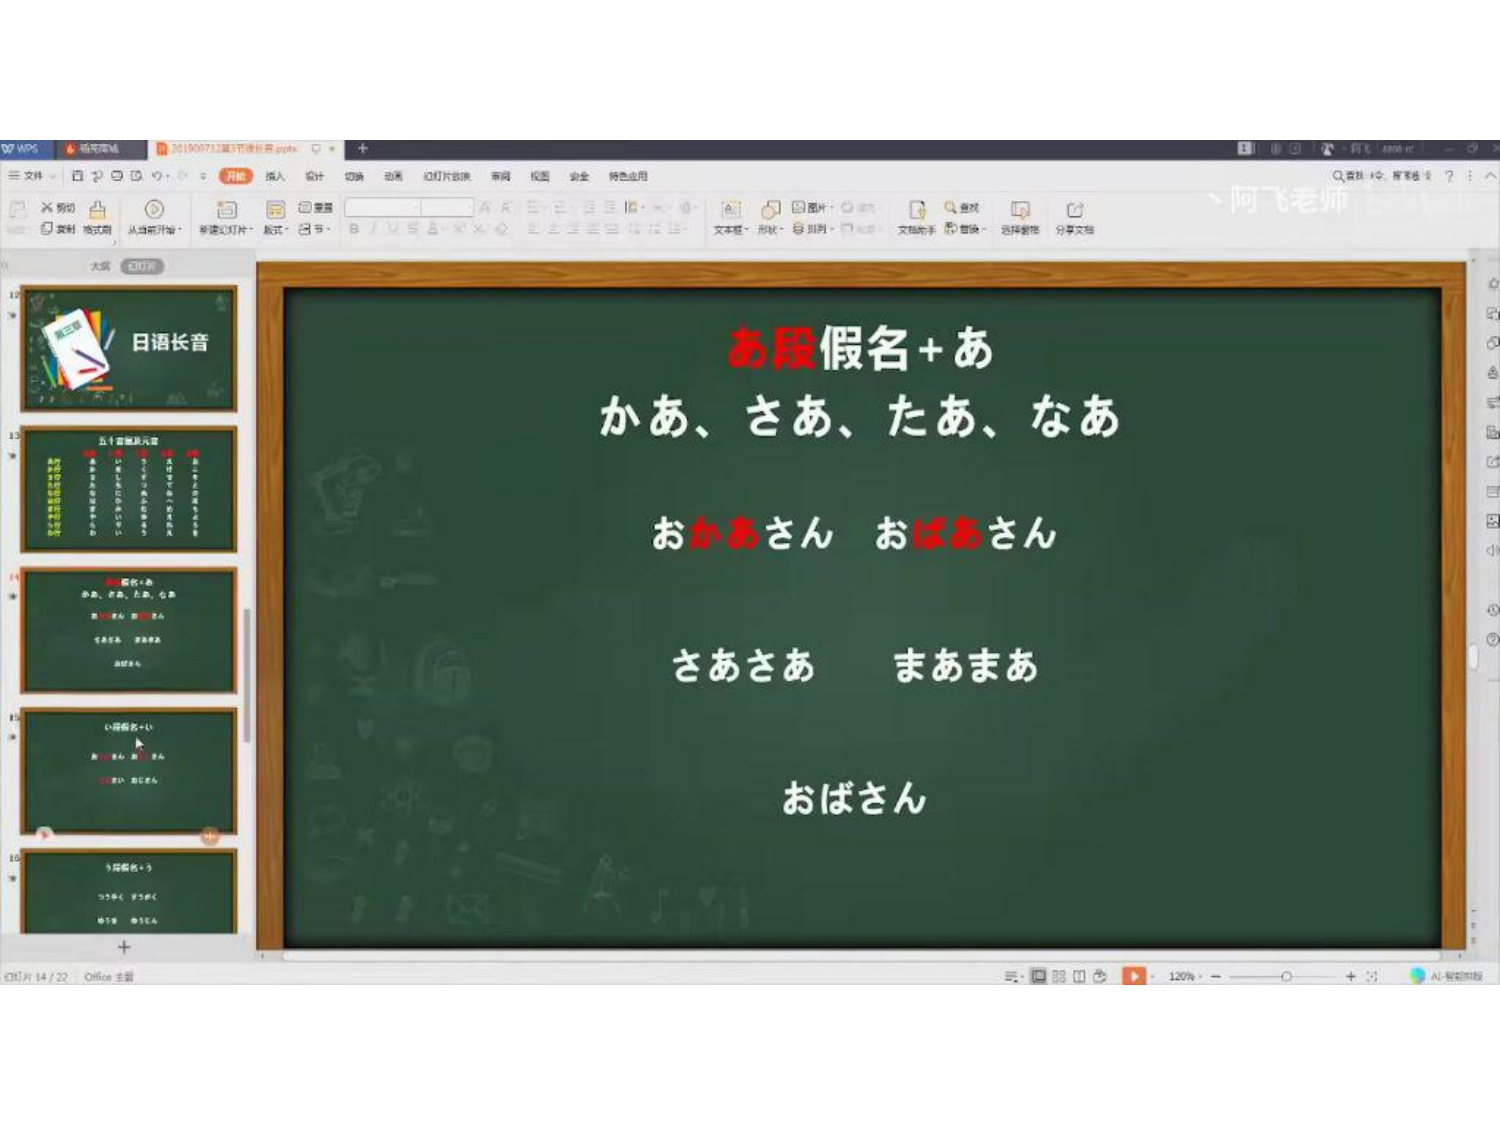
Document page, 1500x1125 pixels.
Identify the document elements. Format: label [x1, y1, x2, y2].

picture [0, 140, 1500, 985]
